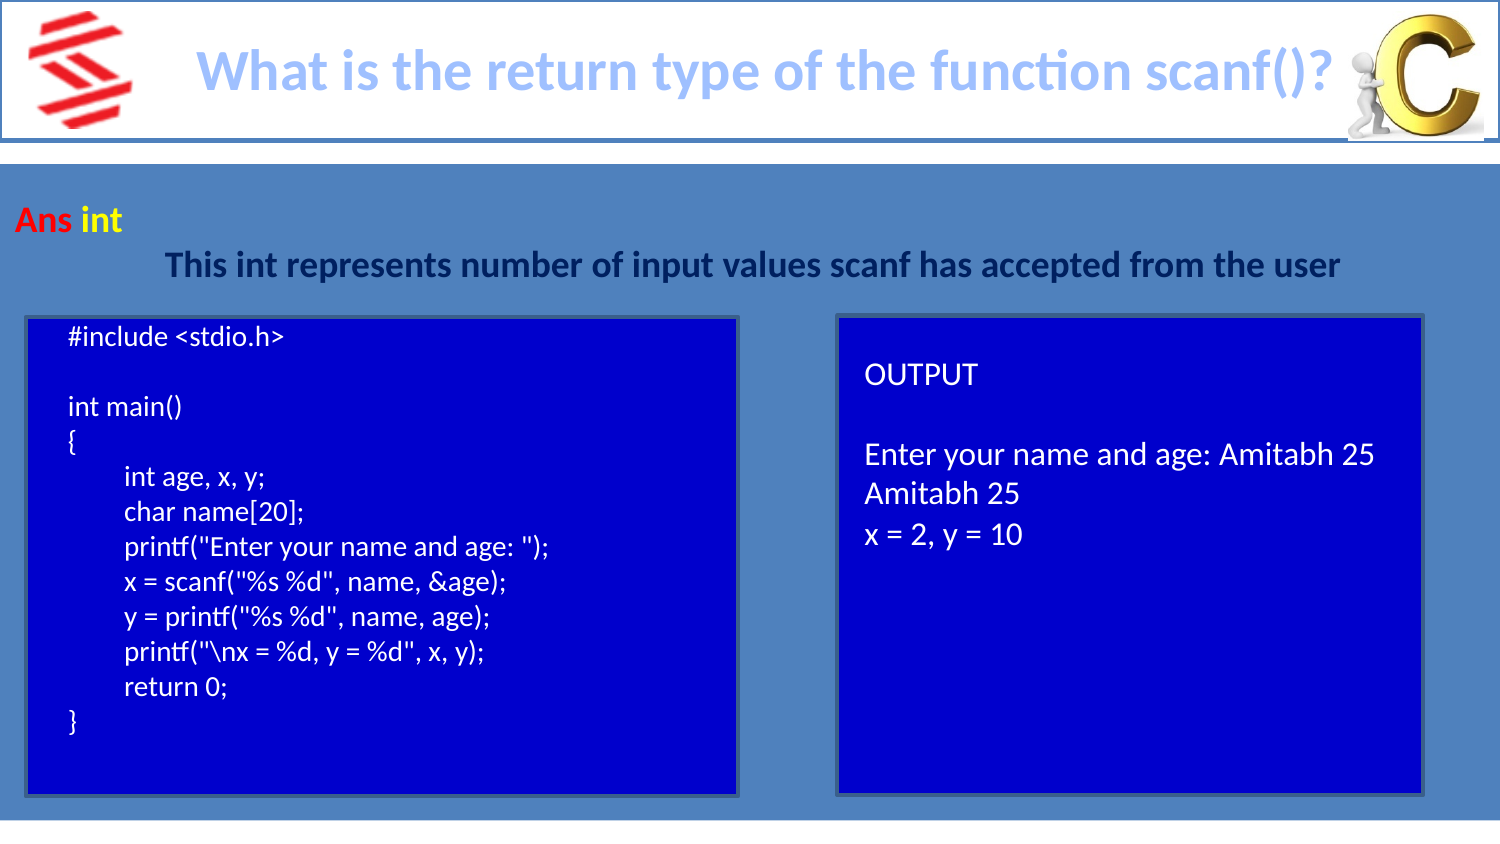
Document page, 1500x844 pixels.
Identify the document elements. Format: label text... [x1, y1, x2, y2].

text_box OUTPUT Enter your name and age: Amitabh 25 Amitabh 25 x = 2, y = 10 [849, 344, 1431, 559]
text_box [762, 162, 1500, 187]
picture [1348, 11, 1484, 141]
text_box [835, 313, 1425, 797]
text_box Ans int This int represents number of input values scanf has accepted from the user [0, 187, 1500, 293]
title What is the return type of the function scanf()? [0, 0, 1500, 143]
text_box [0, 128, 762, 187]
text_box [0, 293, 1500, 822]
picture [23, 11, 141, 130]
text_box [24, 315, 740, 798]
text_box #include <stdio.h> int main() { int age, x, y; char name[20]; printf("Enter your name and age: "); x = scanf("%s %d", name, &age); y = printf("%s %d", name, age); printf("\nx = %d, y = %d", x, y); return 0; } [53, 309, 715, 745]
